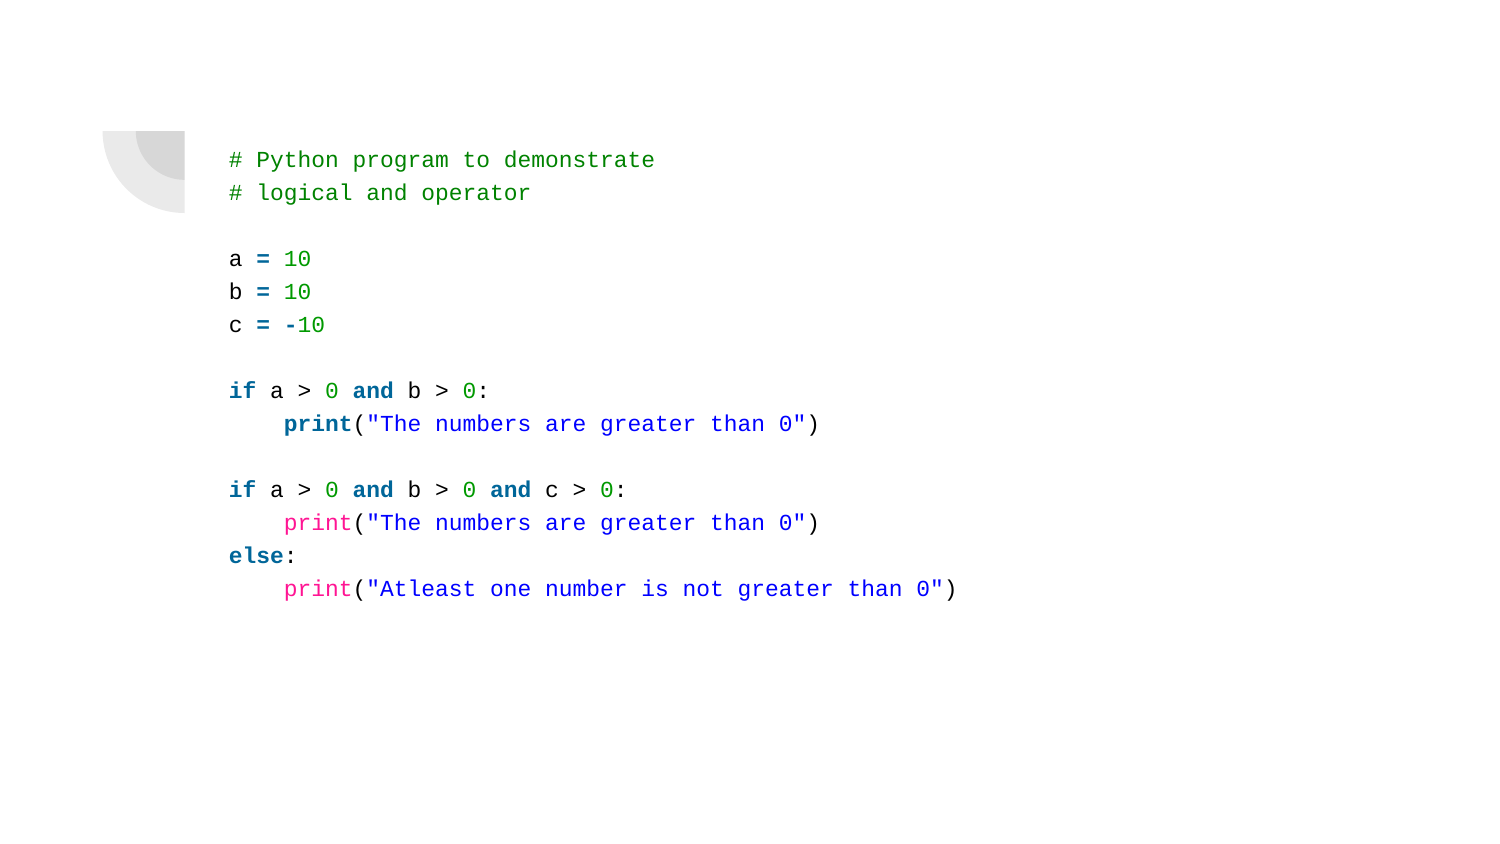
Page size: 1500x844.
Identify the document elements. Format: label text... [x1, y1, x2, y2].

list # Python program to demonstrate # logical and operator a = 10 b = 10 c = -10 if a > 0 and b > 0: print("The numbers are greater than 0") if a > 0 and b > 0 and c > 0: print("The numbers are greater than 0") else: print("Atleast one number is not greater than 0") [213, 124, 1368, 744]
